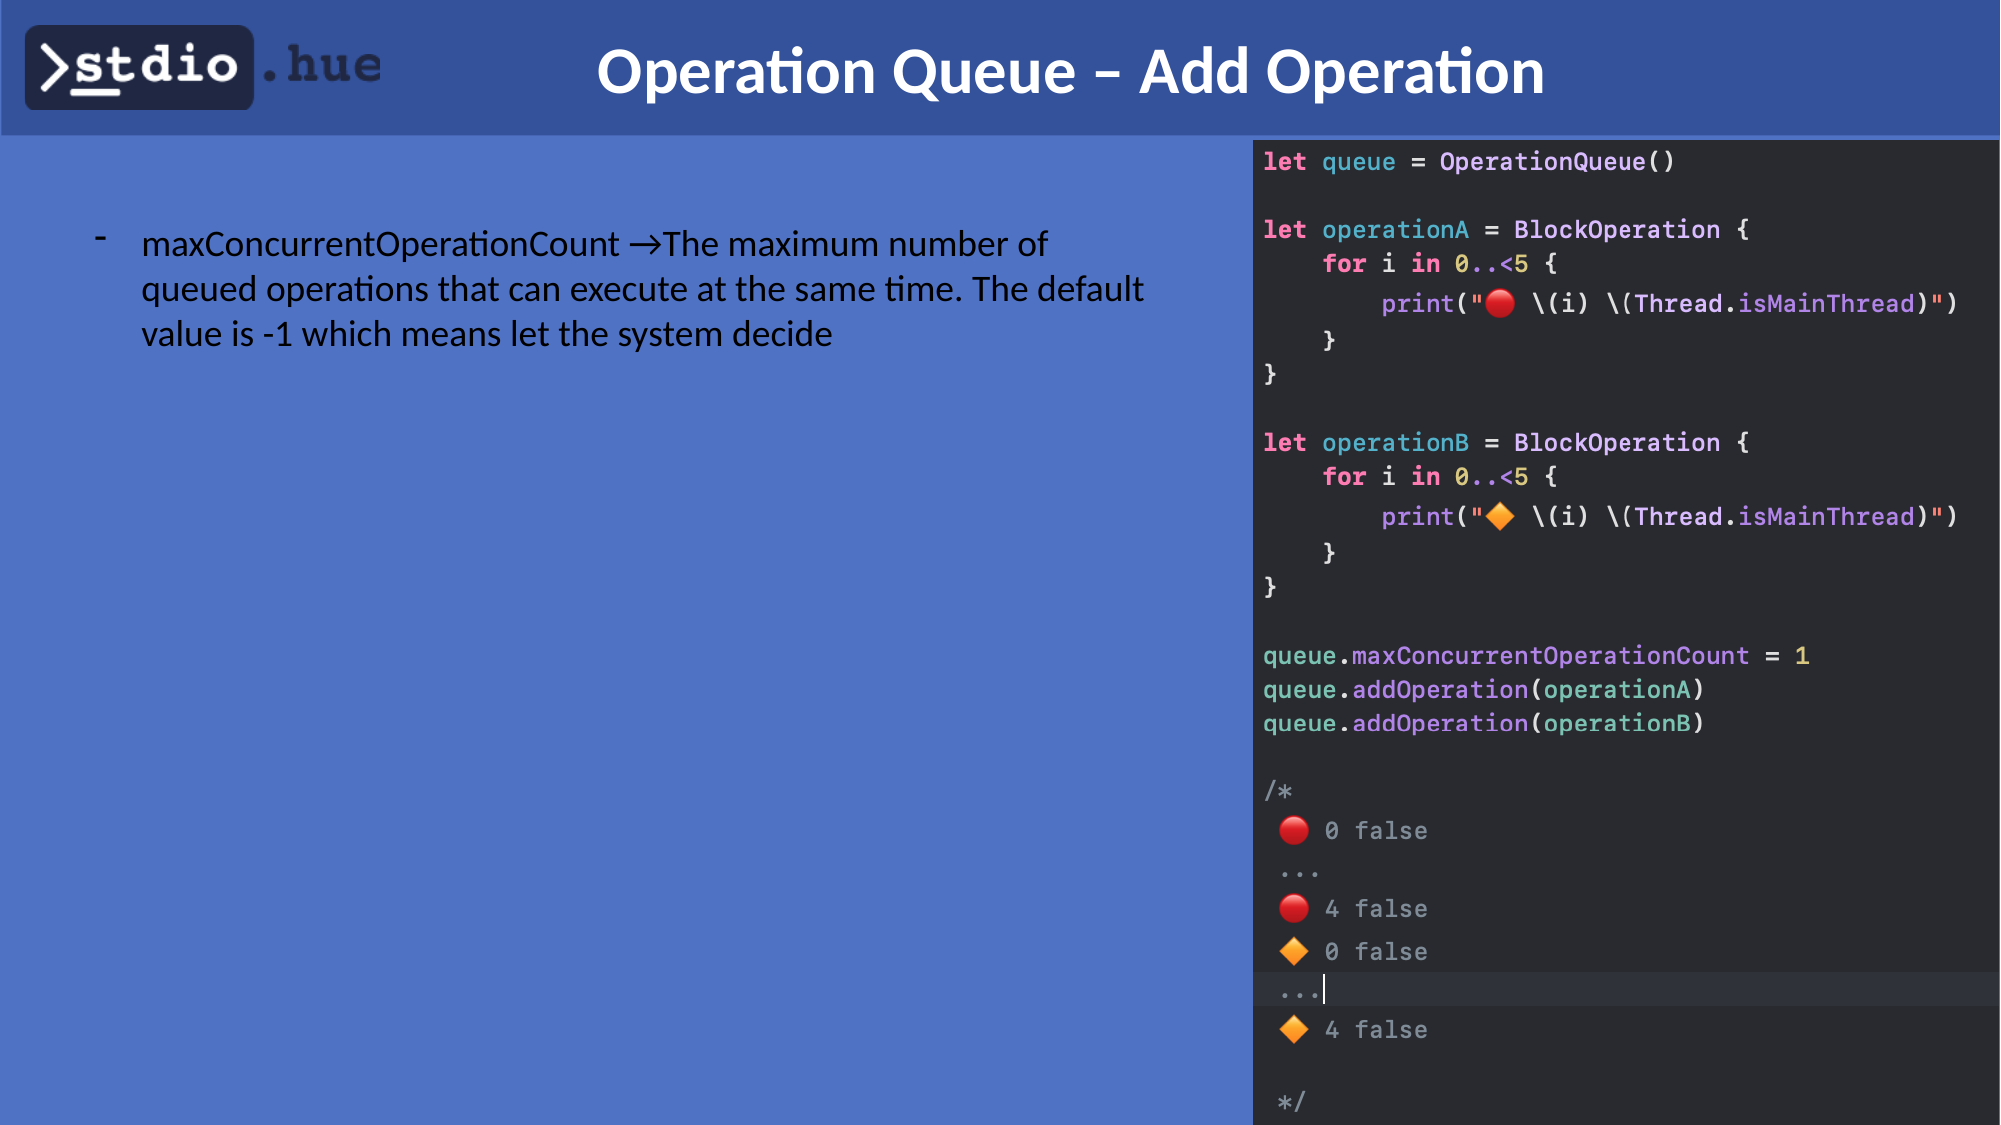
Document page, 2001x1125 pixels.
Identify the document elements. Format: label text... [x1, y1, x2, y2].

text_box Operation Queue – Add Operation [403, 19, 1742, 115]
text_box [0, 0, 2000, 137]
text_box maxConcurrentOperationCount →The maximum number of queued operations that can execute at the same time. The default value is -1 which means let the system decide [79, 211, 1188, 362]
picture [24, 25, 380, 110]
picture [1252, 140, 1999, 1125]
